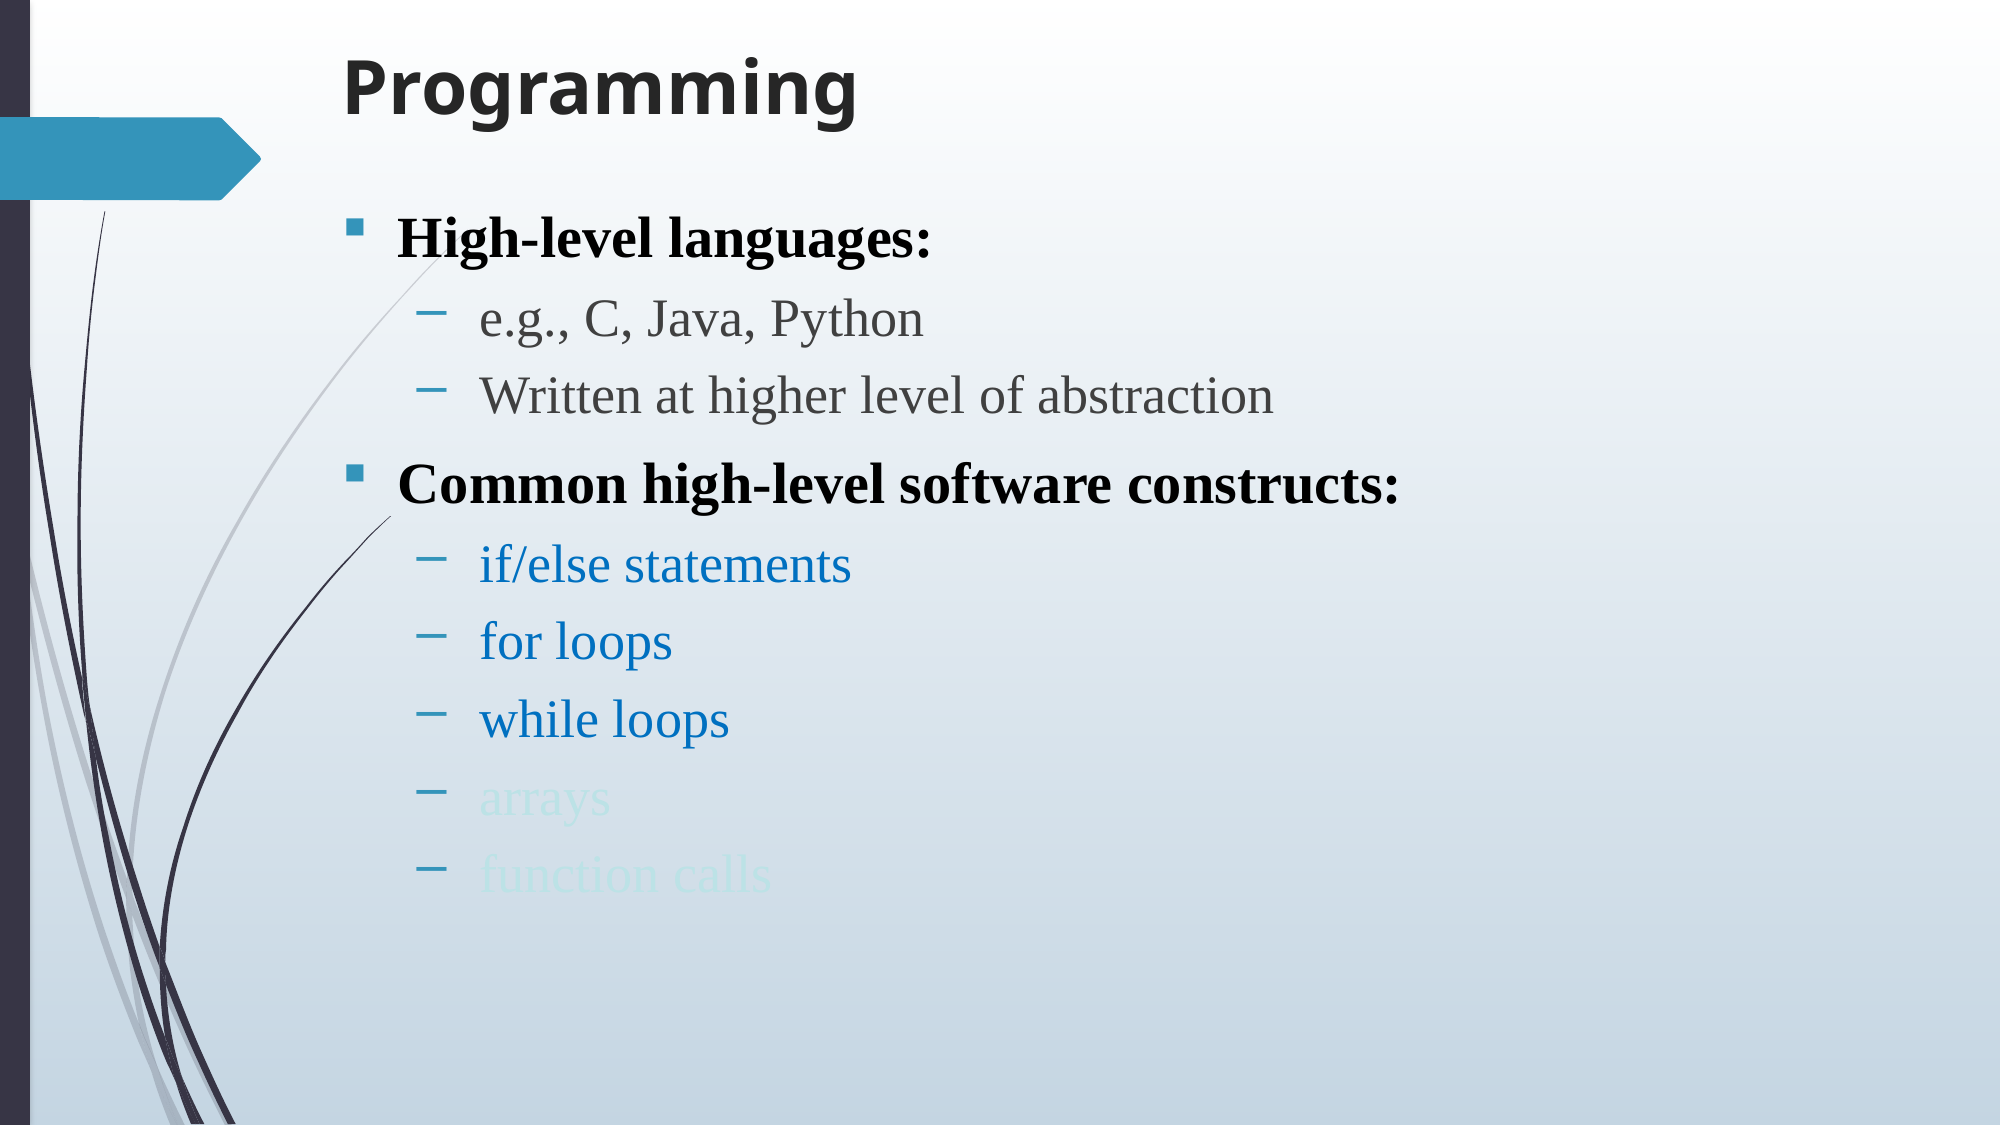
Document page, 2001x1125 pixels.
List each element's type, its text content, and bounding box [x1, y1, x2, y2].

title Programming [326, 0, 1789, 169]
text_box High-level languages: e.g., C, Java, Python Written at higher level of abstraction Common high-level software constructs: if/else statements for loops while loops arrays function calls [326, 192, 1936, 1069]
